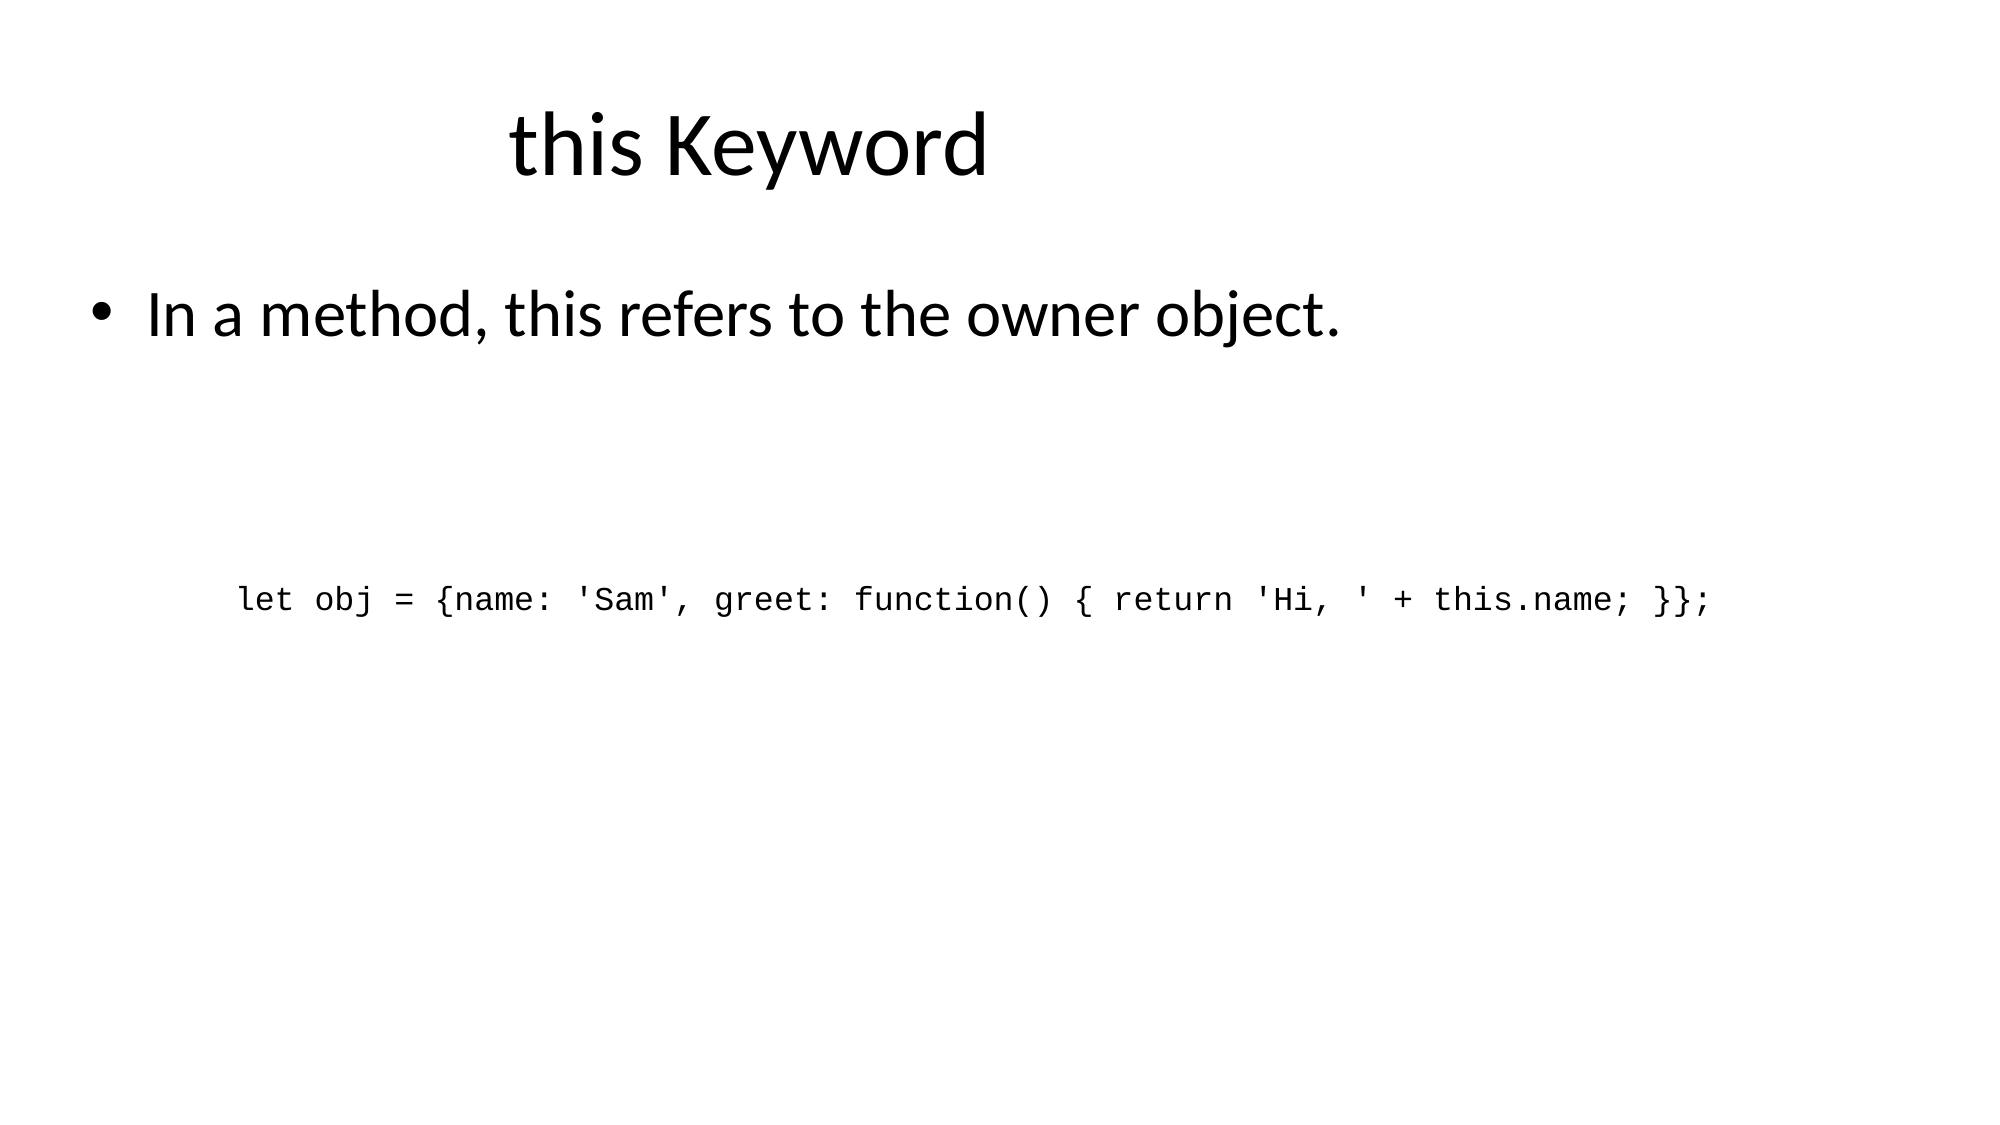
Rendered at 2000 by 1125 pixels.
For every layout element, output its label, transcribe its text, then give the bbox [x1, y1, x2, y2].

list In a method, this refers to the owner object. [75, 262, 1425, 1005]
text_box let obj = {name: 'Sam', greet: function() { return 'Hi, ' + this.name; }}; [220, 524, 1730, 625]
title this Keyword [75, 45, 1425, 233]
